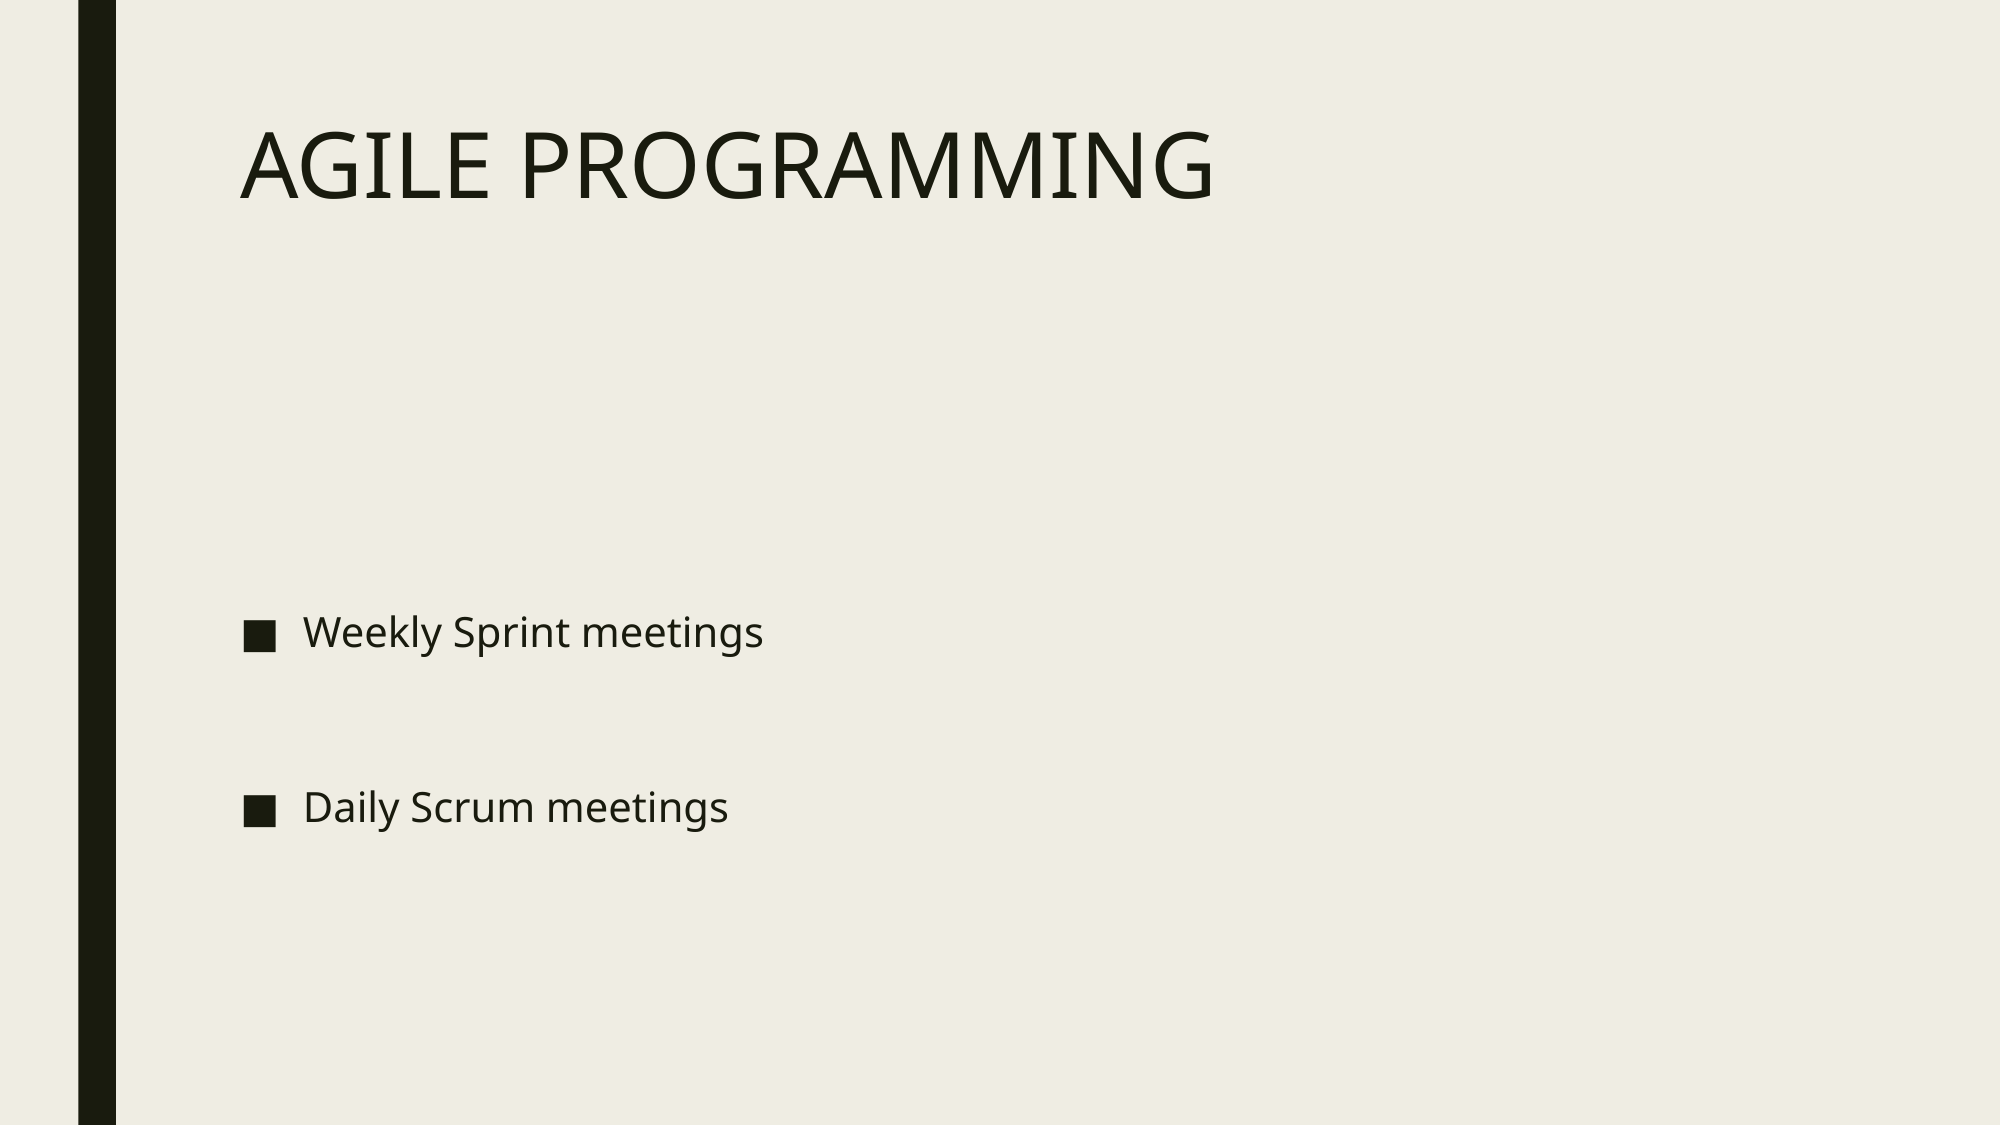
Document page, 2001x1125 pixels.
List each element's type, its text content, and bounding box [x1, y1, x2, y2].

list Weekly Sprint meetings Daily Scrum meetings [225, 375, 1800, 963]
title AGILE PROGRAMMING [225, 112, 1800, 357]
